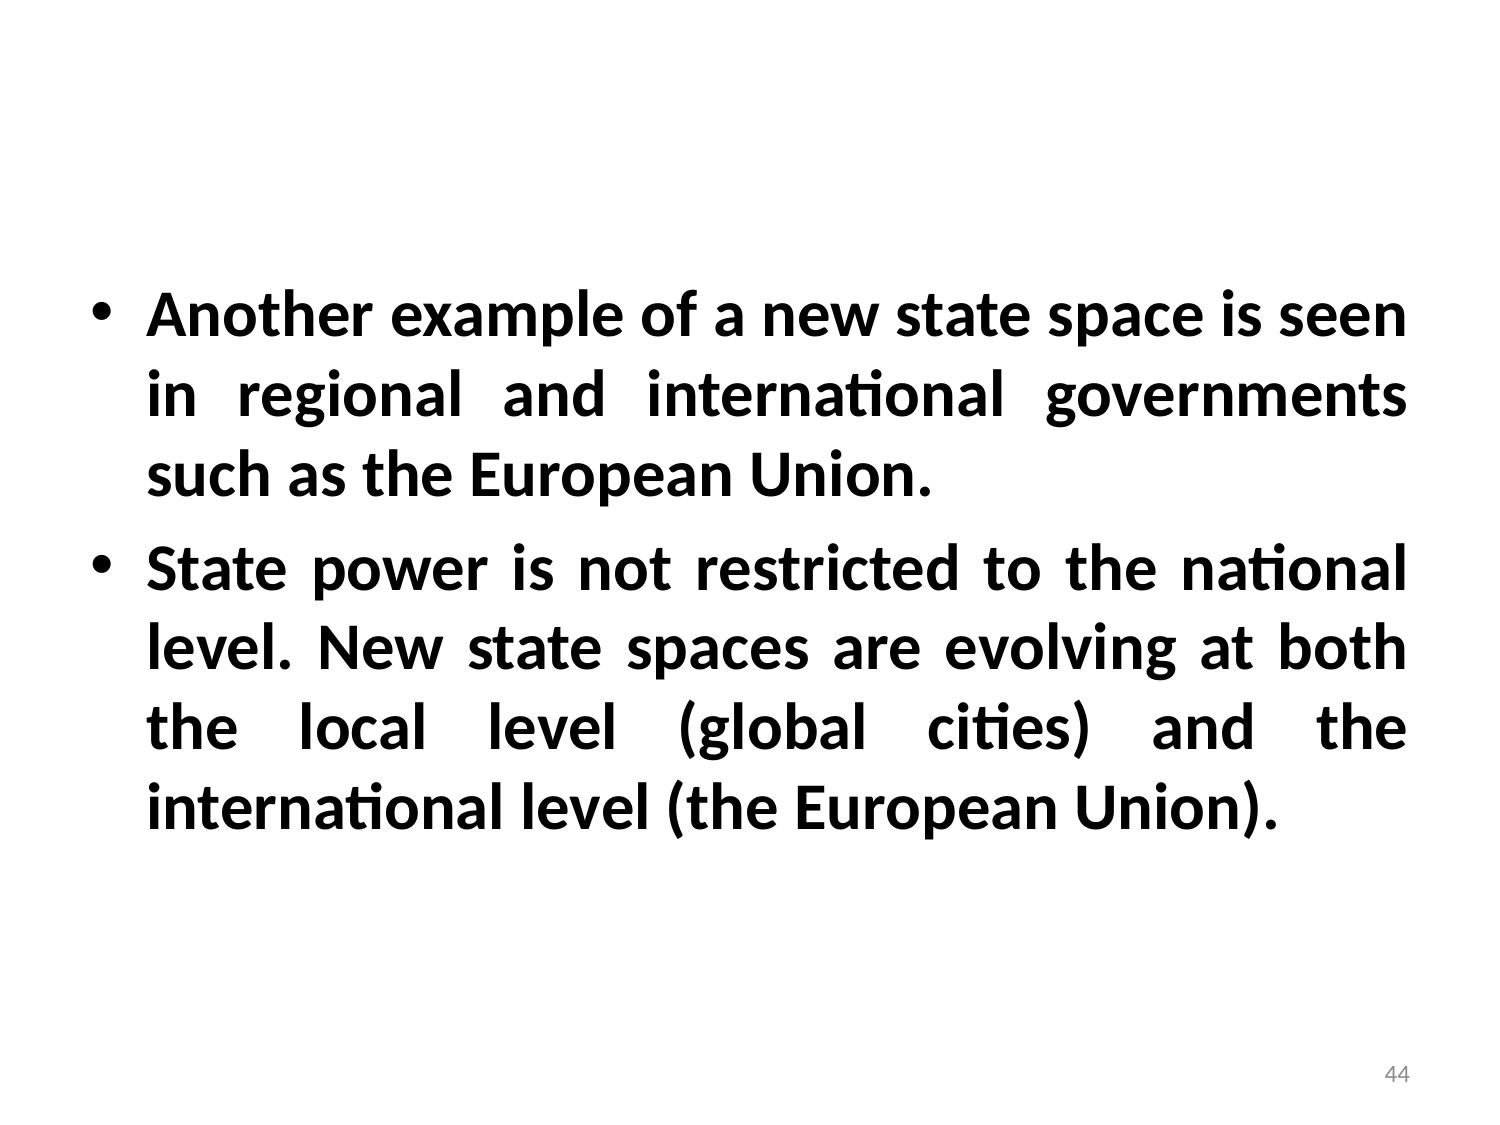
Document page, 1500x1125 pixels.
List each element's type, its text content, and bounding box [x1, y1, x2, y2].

list Another example of a new state space is seen in regional and international governments such as the European Union. State power is not restricted to the national level. New state spaces are evolving at both the local level (global cities) and the international level (the European Union). [75, 262, 1425, 1005]
slide_number 44 [1074, 1042, 1425, 1103]
